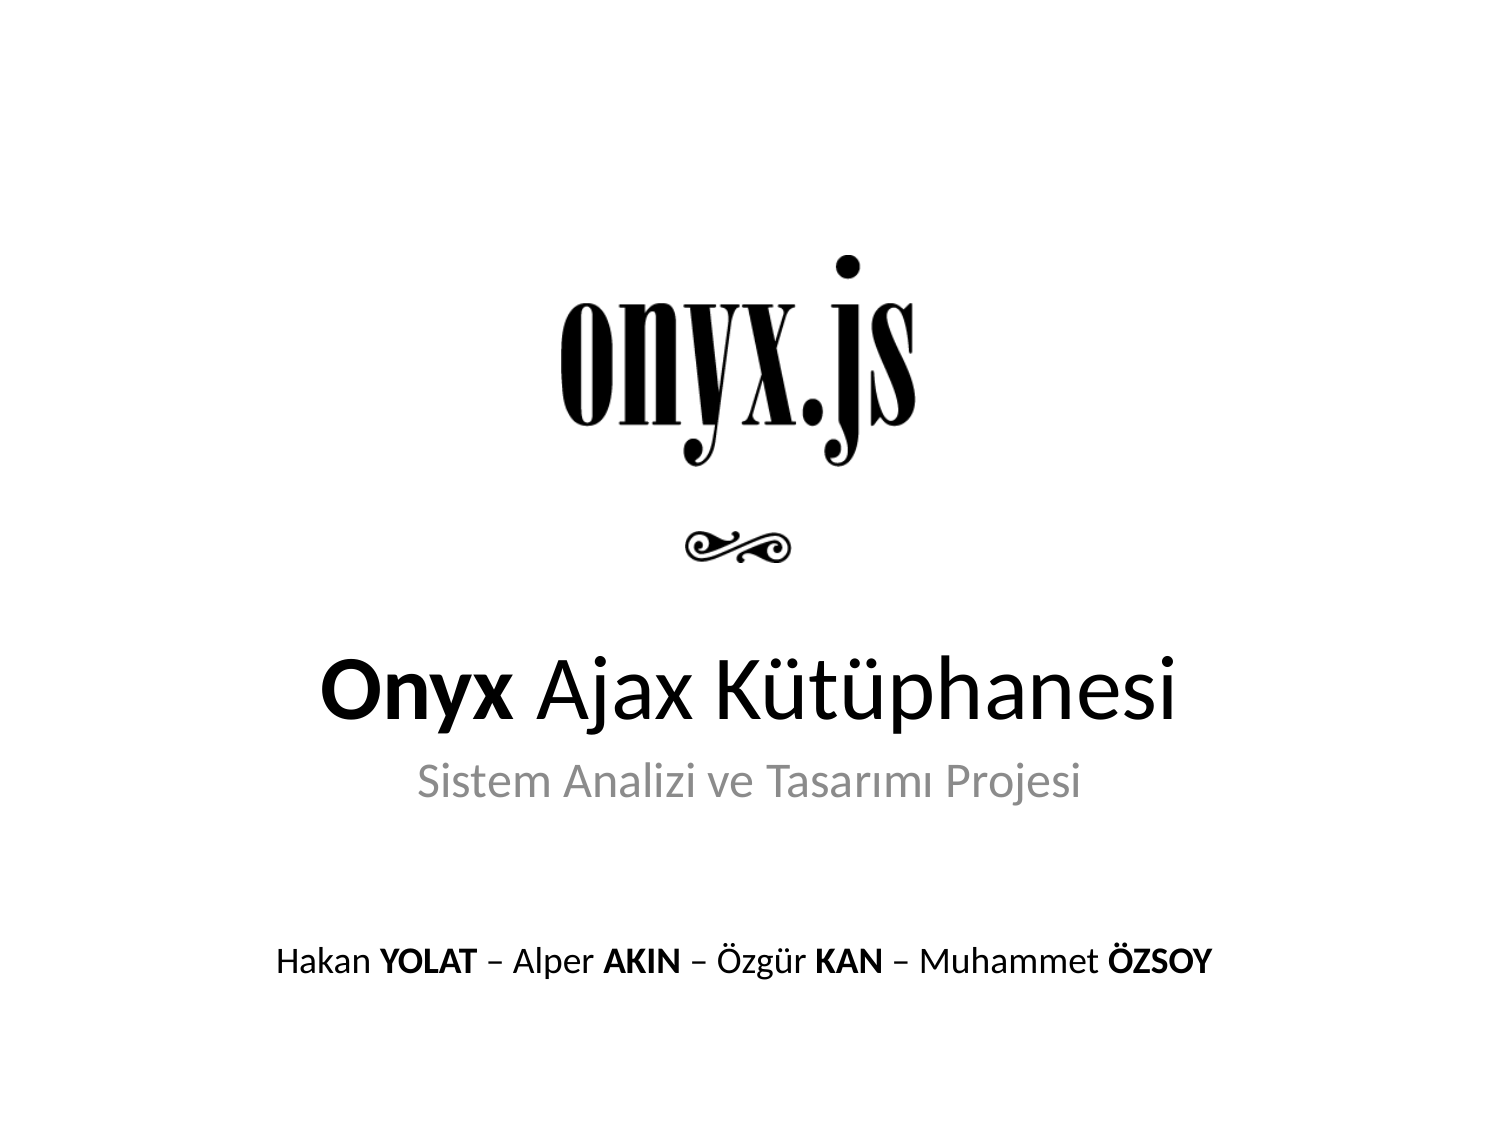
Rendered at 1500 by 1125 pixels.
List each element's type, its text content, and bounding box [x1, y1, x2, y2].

text_box Hakan YOLAT – Alper AKIN – Özgür KAN – Muhammet ÖZSOY [261, 928, 1228, 989]
title Onyx Ajax Kütüphanesi [112, 562, 1388, 804]
picture [684, 531, 792, 563]
picture [560, 255, 916, 467]
subtitle Sistem Analizi ve Tasarımı Projesi [225, 740, 1275, 819]
